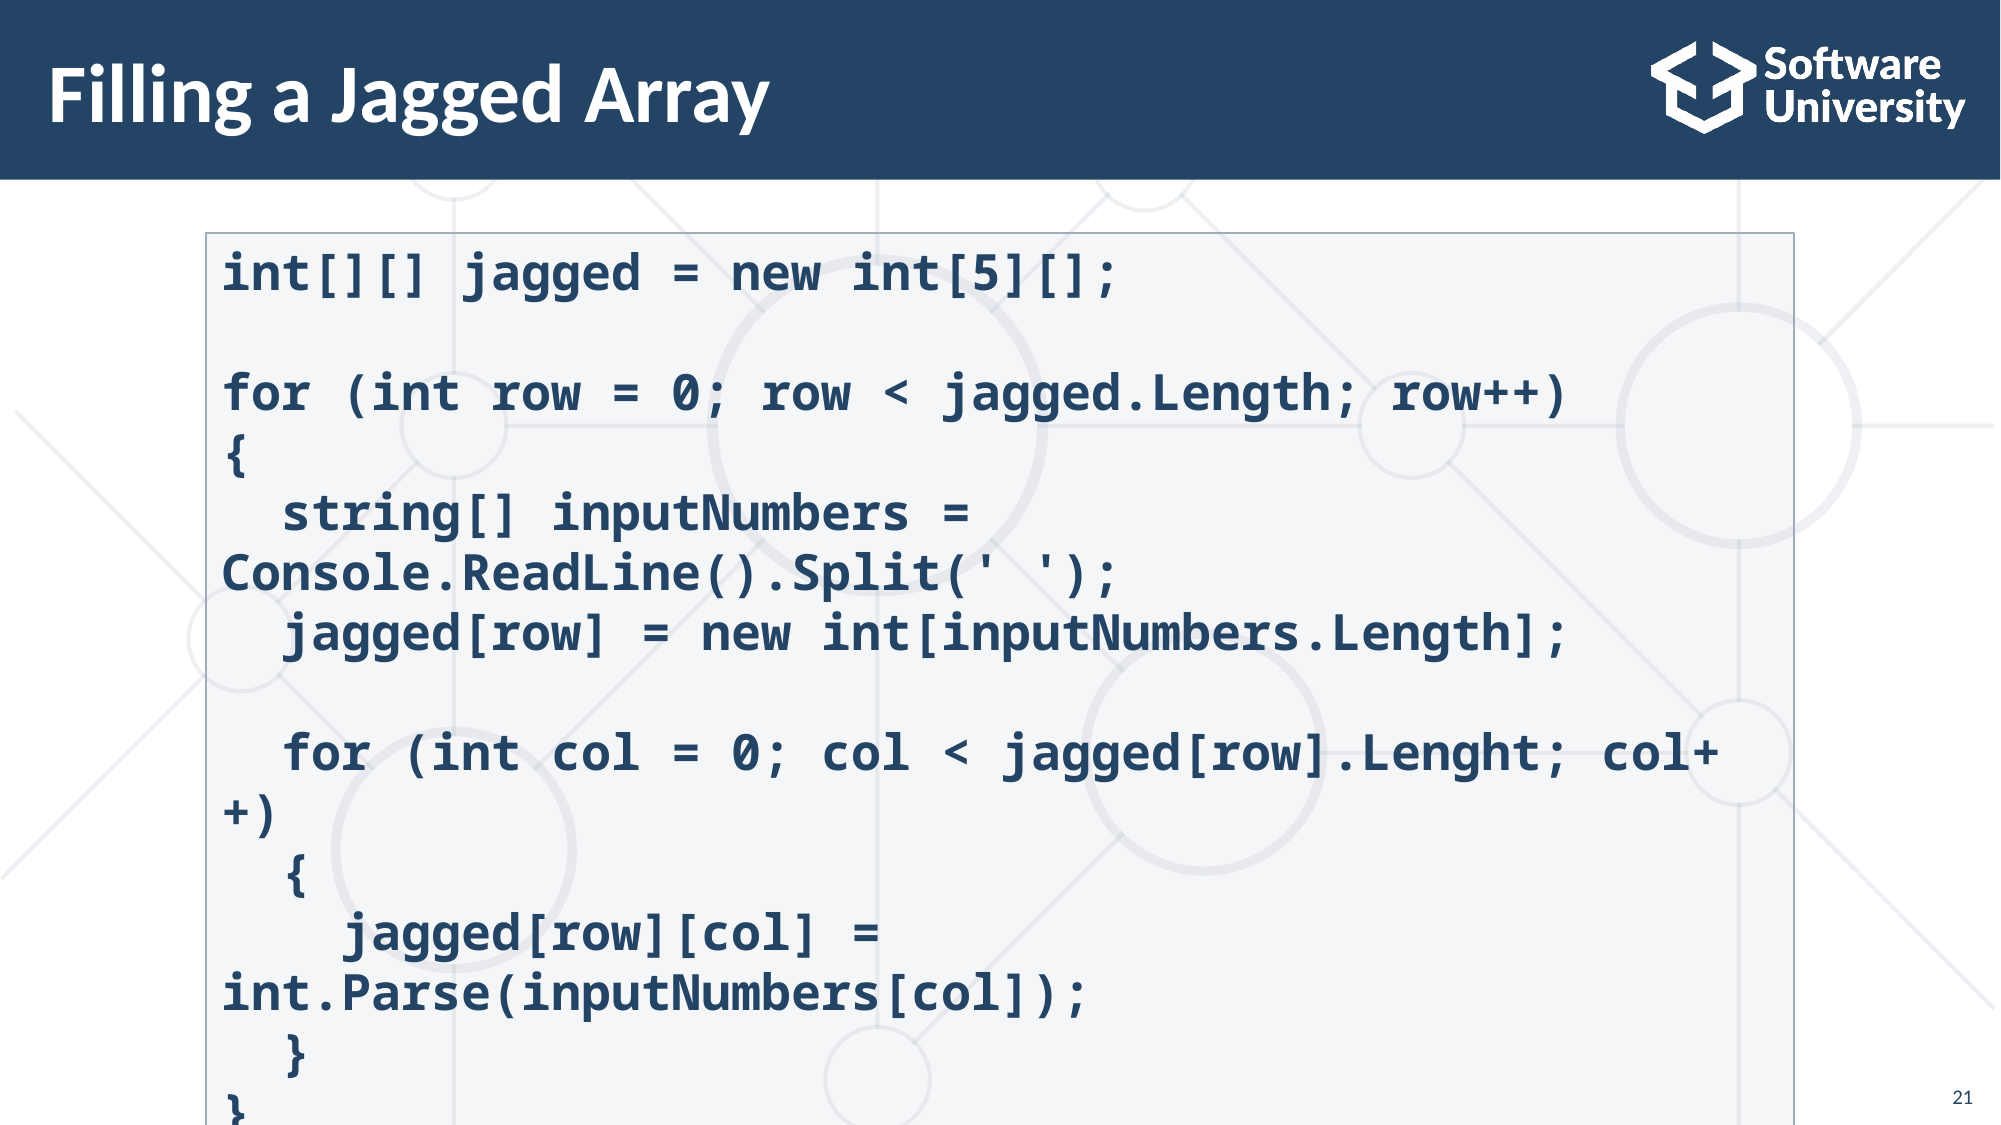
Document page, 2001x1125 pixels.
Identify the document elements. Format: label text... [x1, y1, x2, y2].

picture [1651, 41, 1966, 134]
text_box int[][] jagged = new int[5][]; for (int row = 0; row < jagged.Length; row++) { string[] inputNumbers = Console.ReadLine().Split(' '); jagged[row] = new int[inputNumbers.Length]; for (int col = 0; col < jagged[row].Lenght; col++) { jagged[row][col] = int.Parse(inputNumbers[col]); } } [206, 232, 1794, 1125]
title Filling a Jagged Array [31, 16, 1625, 162]
slide_number ‹#› [1927, 1067, 1989, 1117]
